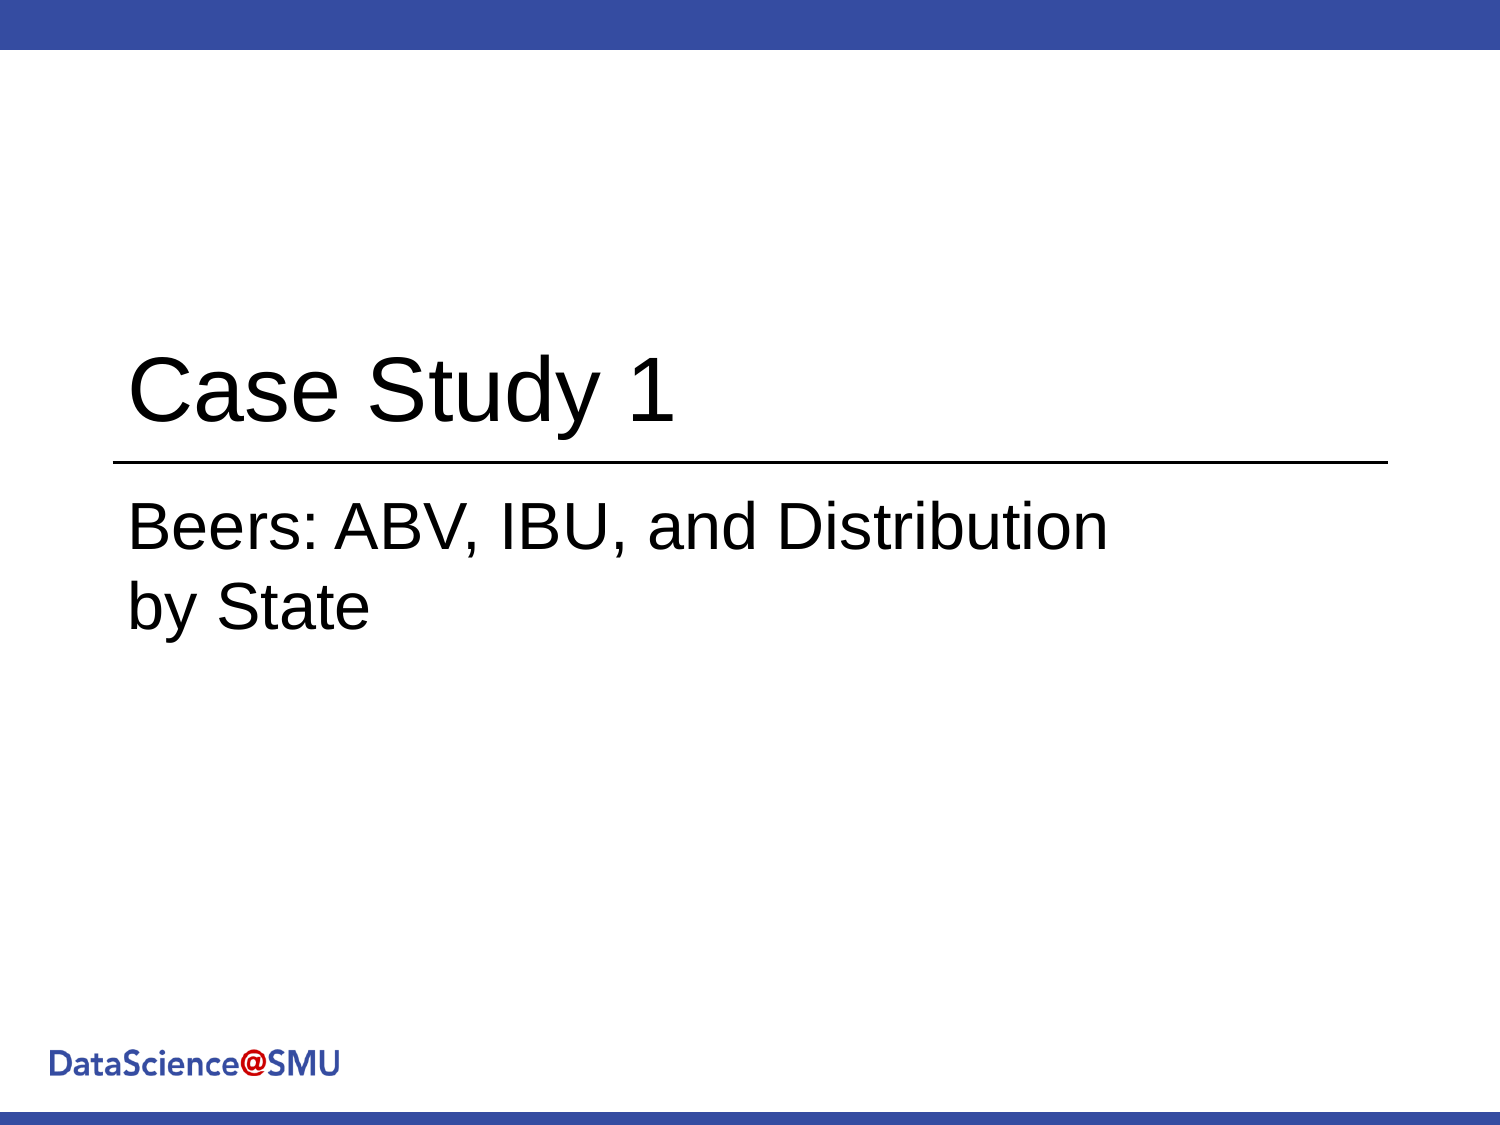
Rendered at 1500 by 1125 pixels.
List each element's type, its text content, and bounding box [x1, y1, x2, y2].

picture [50, 1049, 339, 1076]
subtitle Beers: ABV, IBU, and Distribution by State [112, 474, 1163, 763]
title Case Study 1 [112, 299, 1388, 448]
